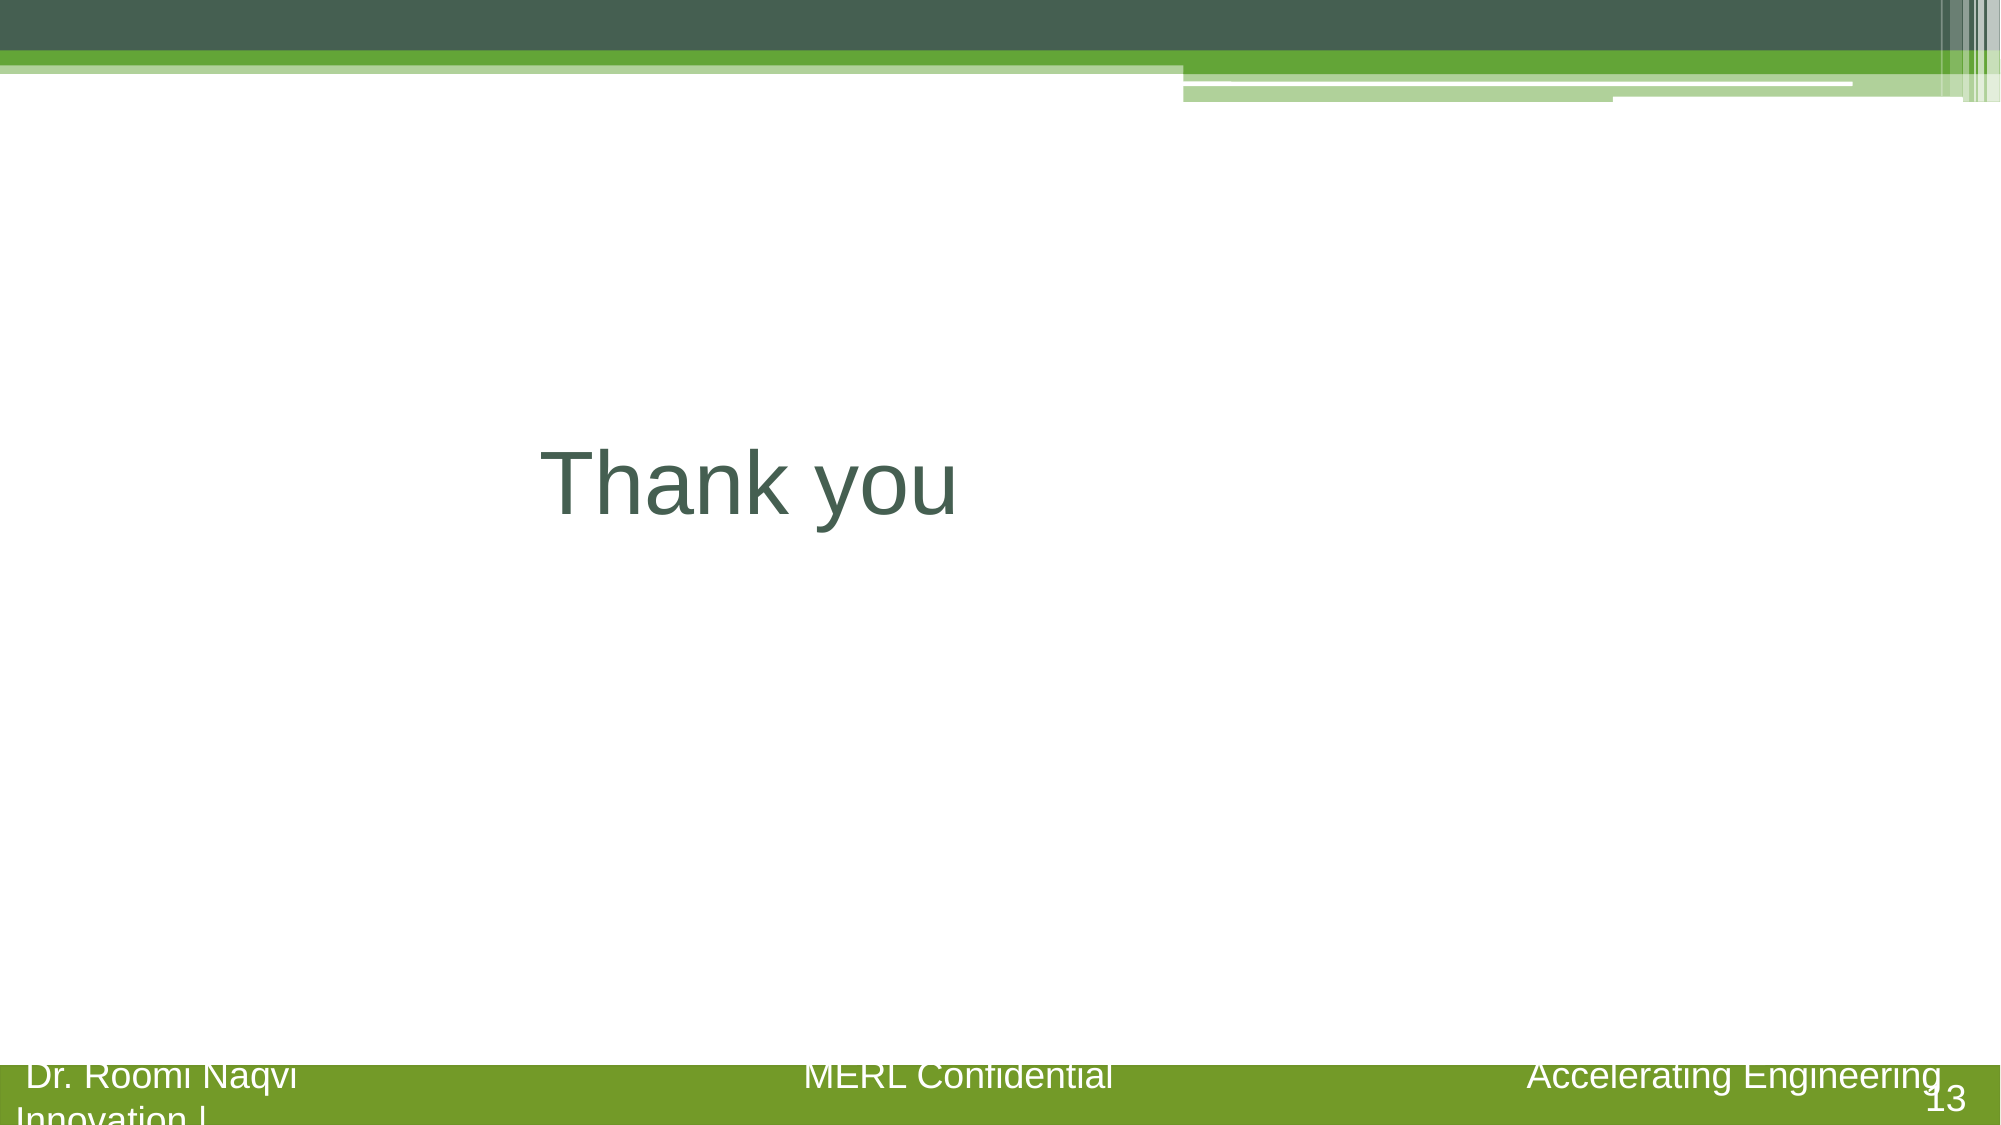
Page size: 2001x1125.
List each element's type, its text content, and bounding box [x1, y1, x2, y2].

title Thank you [524, 417, 1386, 541]
